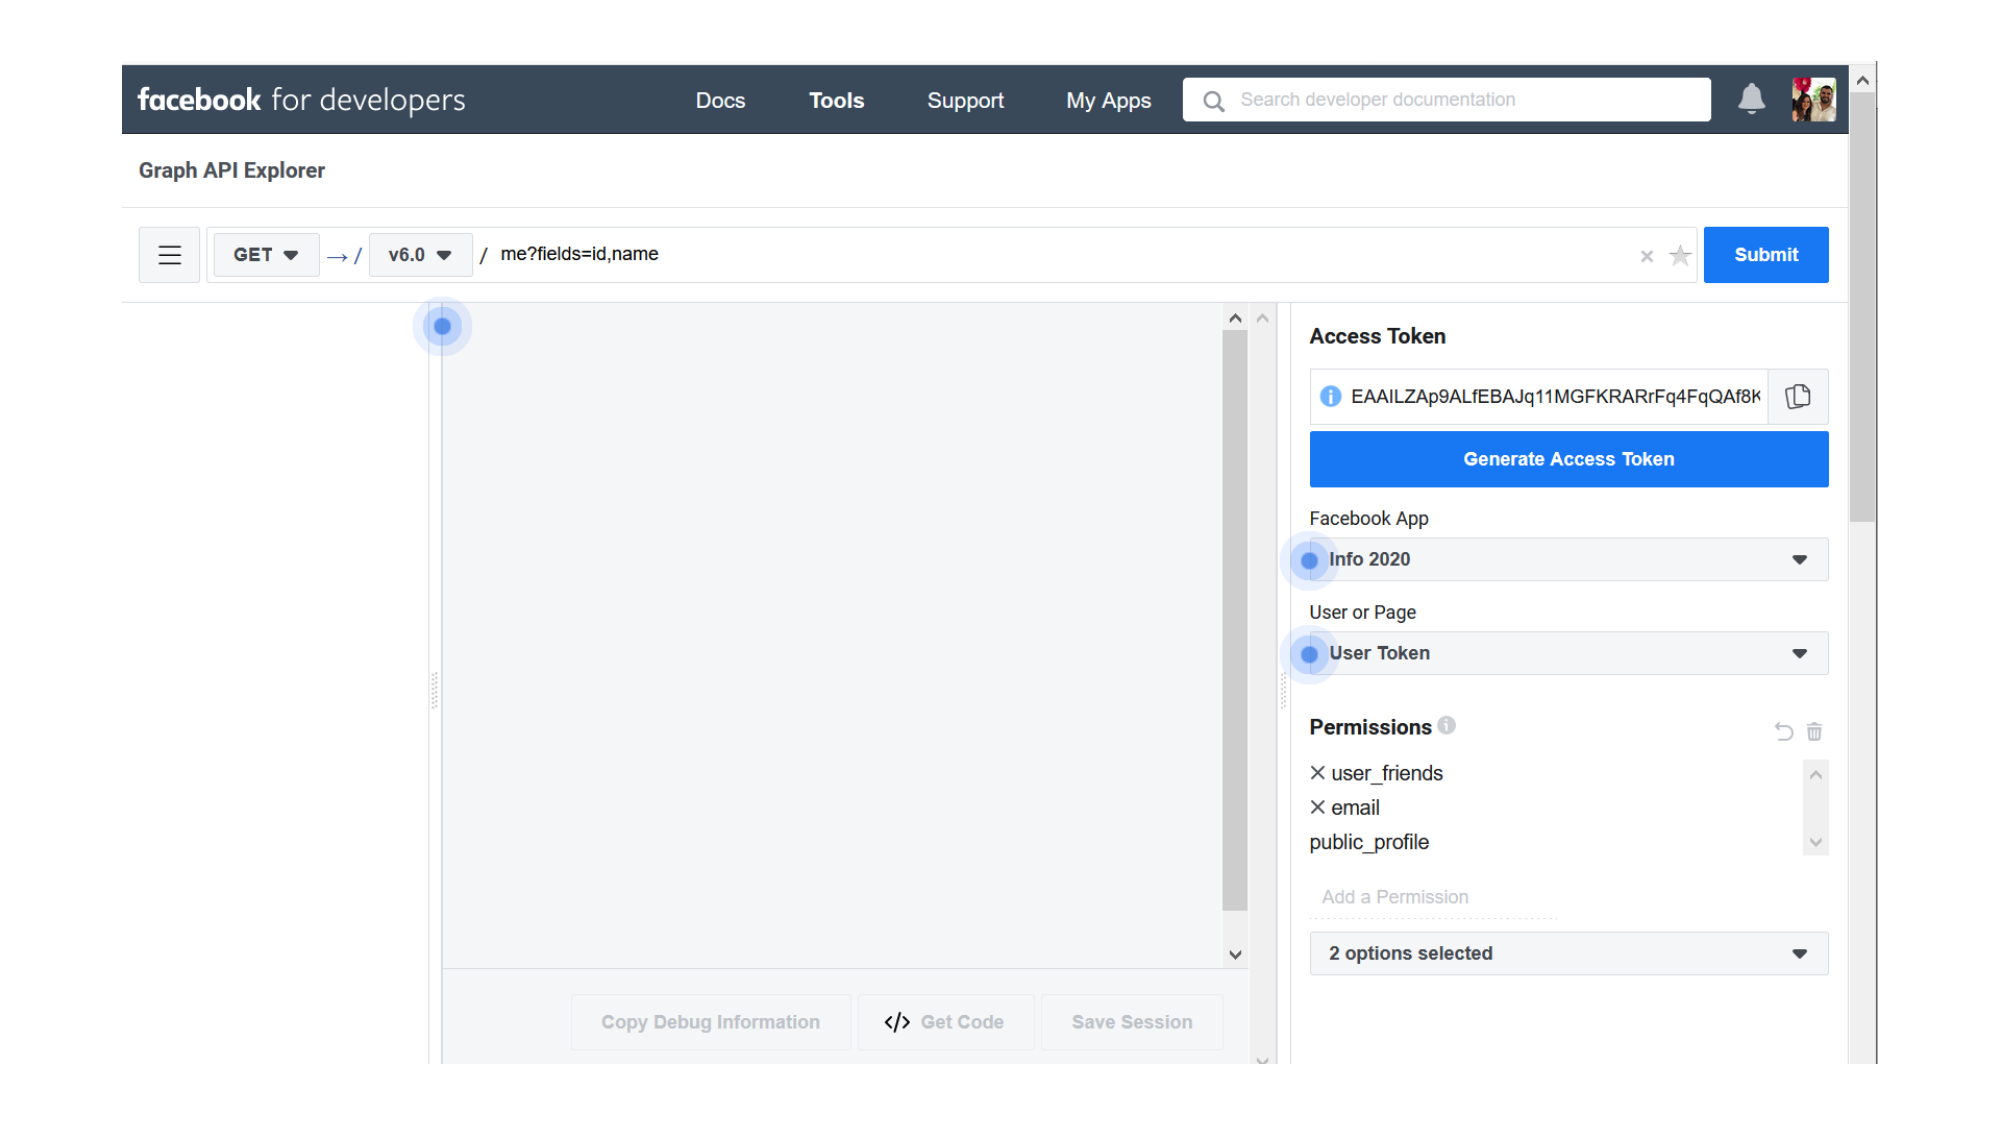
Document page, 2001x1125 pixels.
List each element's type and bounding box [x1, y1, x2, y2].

picture [122, 61, 1878, 1064]
